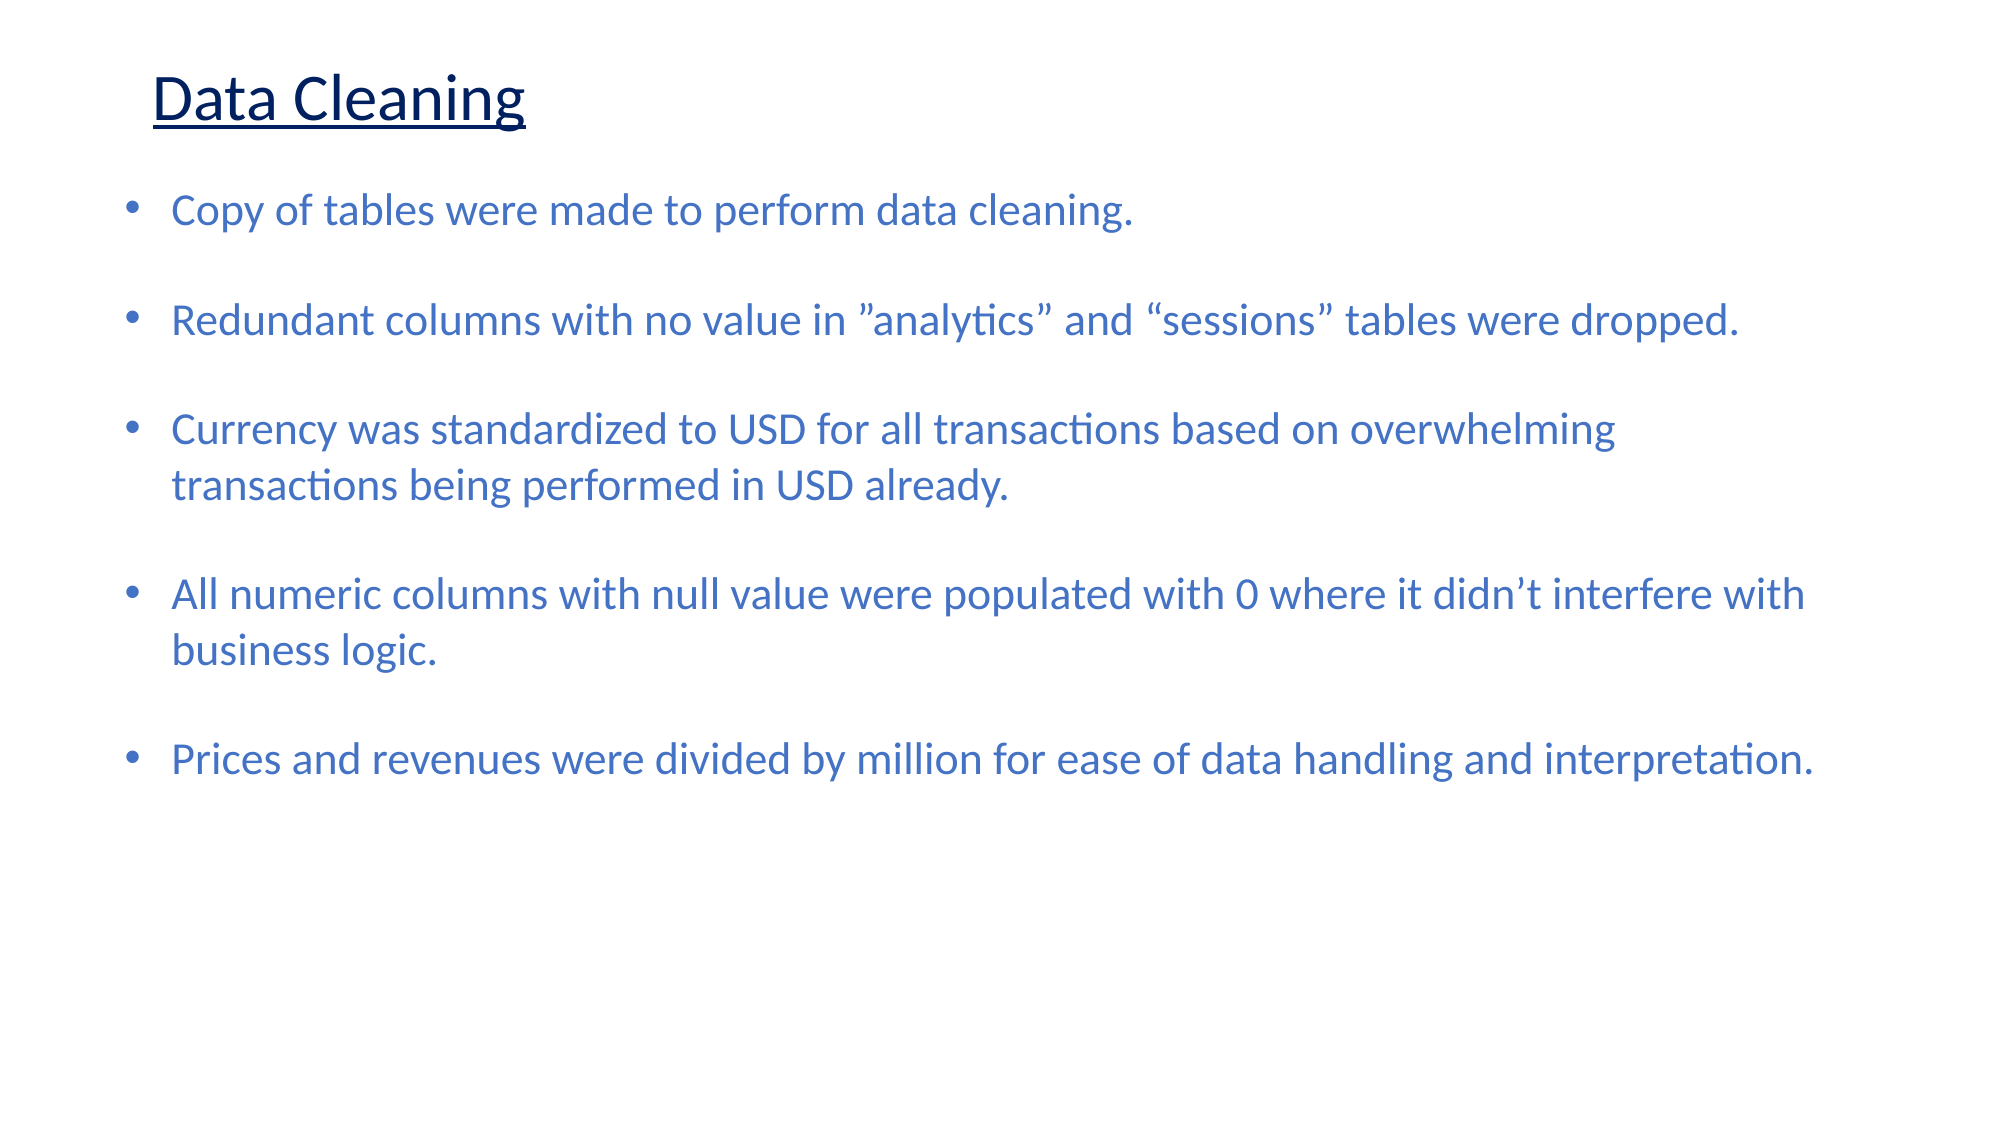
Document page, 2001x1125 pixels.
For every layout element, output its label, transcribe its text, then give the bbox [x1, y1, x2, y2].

text_box Copy of tables were made to perform data cleaning. Redundant columns with no value in ”analytics” and “sessions” tables were dropped. Currency was standardized to USD for all transactions based on overwhelming transactions being performed in USD already. All numeric columns with null value were populated with 0 where it didn’t interfere with business logic. Prices and revenues were divided by million for ease of data handling and interpretation. [109, 171, 1839, 847]
text_box Data Cleaning [138, 46, 1086, 142]
